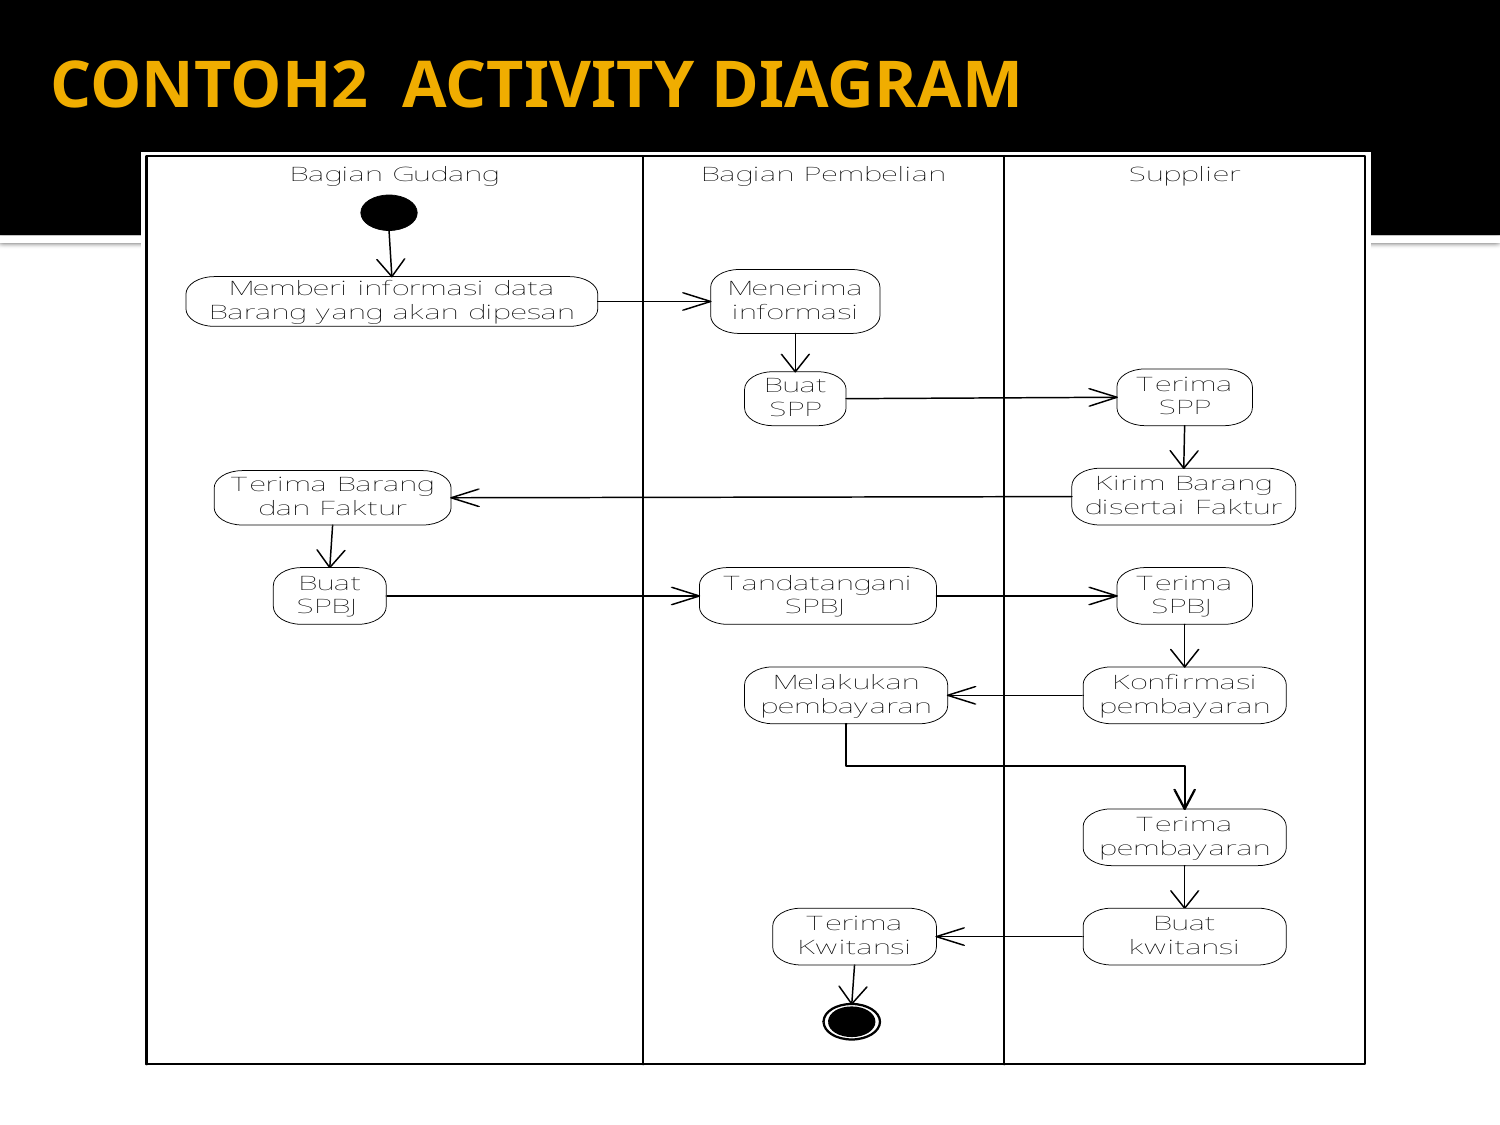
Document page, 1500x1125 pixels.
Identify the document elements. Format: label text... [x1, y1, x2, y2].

title CONTOH2 ACTIVITY DIAGRAM [35, 35, 1386, 129]
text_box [140, 152, 1371, 1068]
